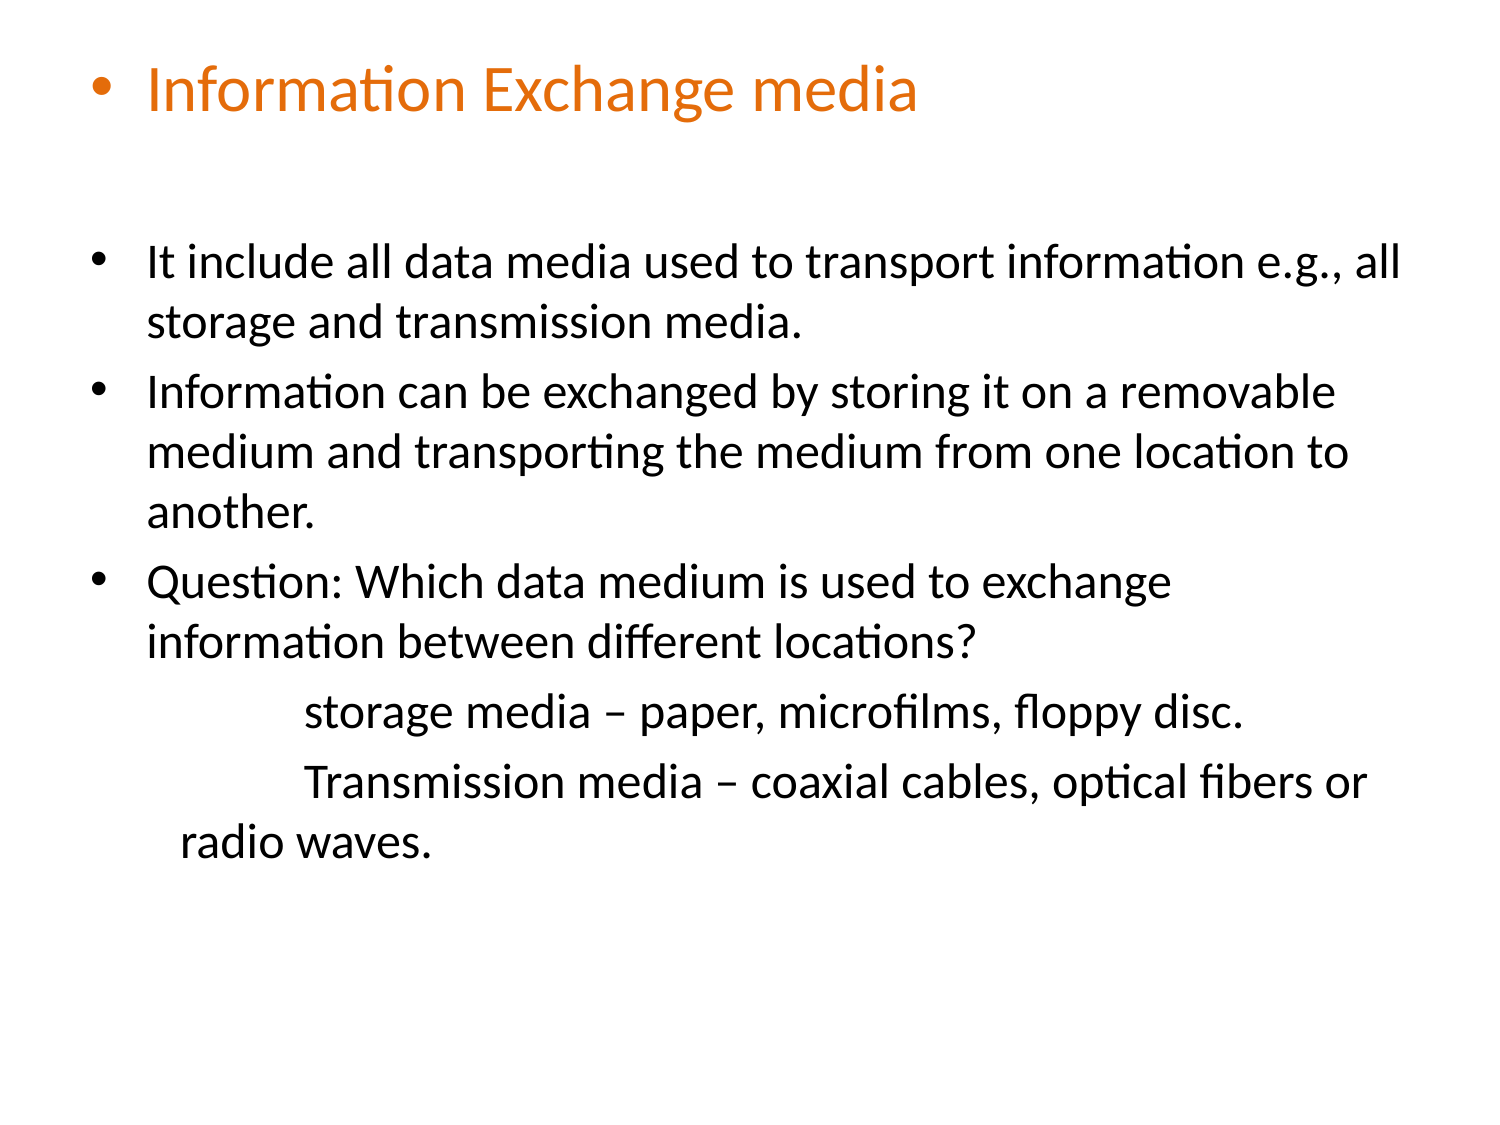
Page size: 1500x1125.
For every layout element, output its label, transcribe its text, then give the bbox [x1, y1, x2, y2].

list Information Exchange media It include all data media used to transport information e.g., all storage and transmission media. Information can be exchanged by storing it on a removable medium and transporting the medium from one location to another. Question: Which data medium is used to exchange information between different locations? storage media – paper, microfilms, floppy disc. Transmission media – coaxial cables, optical fibers or radio waves. [75, 37, 1425, 1005]
